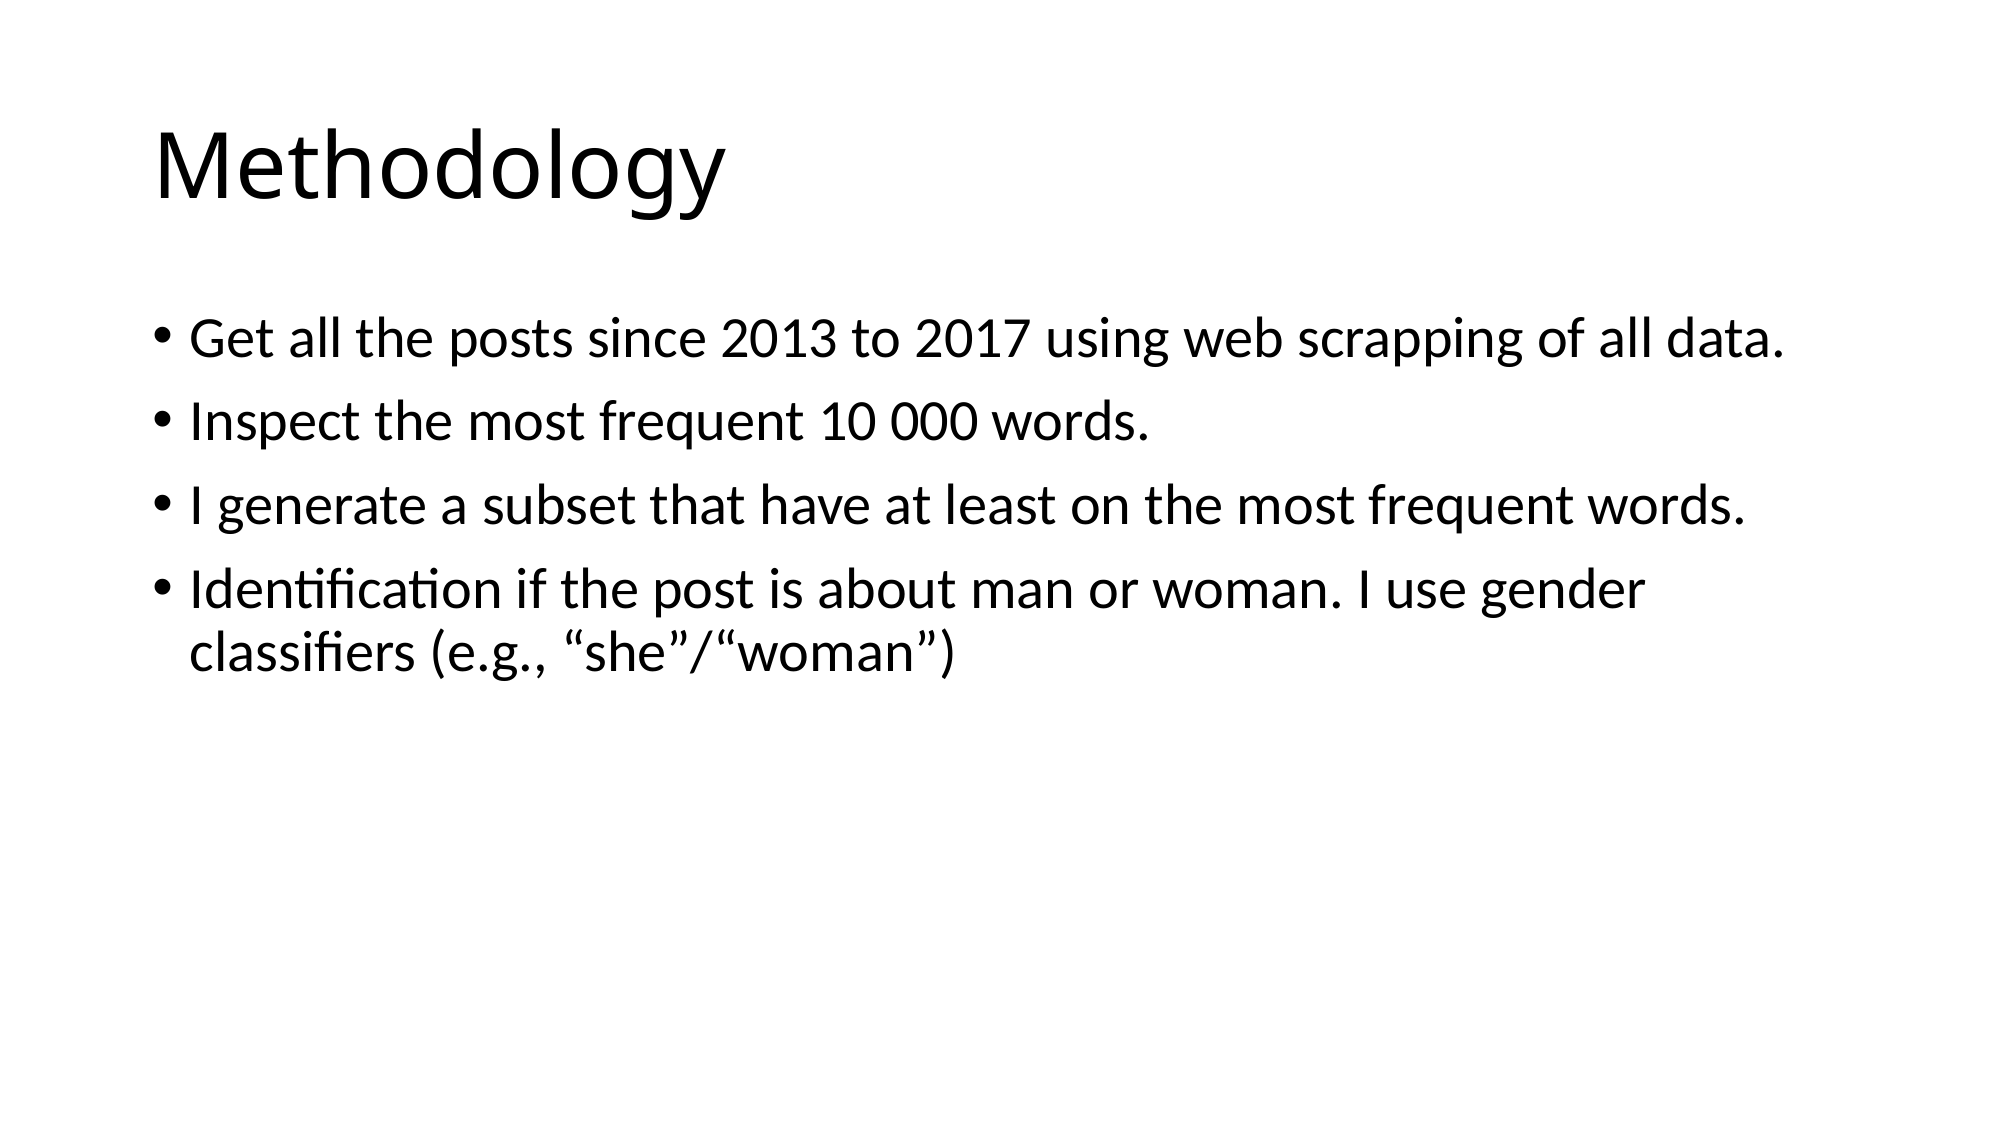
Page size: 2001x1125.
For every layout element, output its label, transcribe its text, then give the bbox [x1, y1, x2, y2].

title Methodology [137, 59, 1863, 278]
list Get all the posts since 2013 to 2017 using web scrapping of all data. Inspect the most frequent 10 000 words. I generate a subset that have at least on the most frequent words. Identification if the post is about man or woman. I use gender classifiers (e.g., “she”/“woman”) [137, 299, 1863, 1014]
